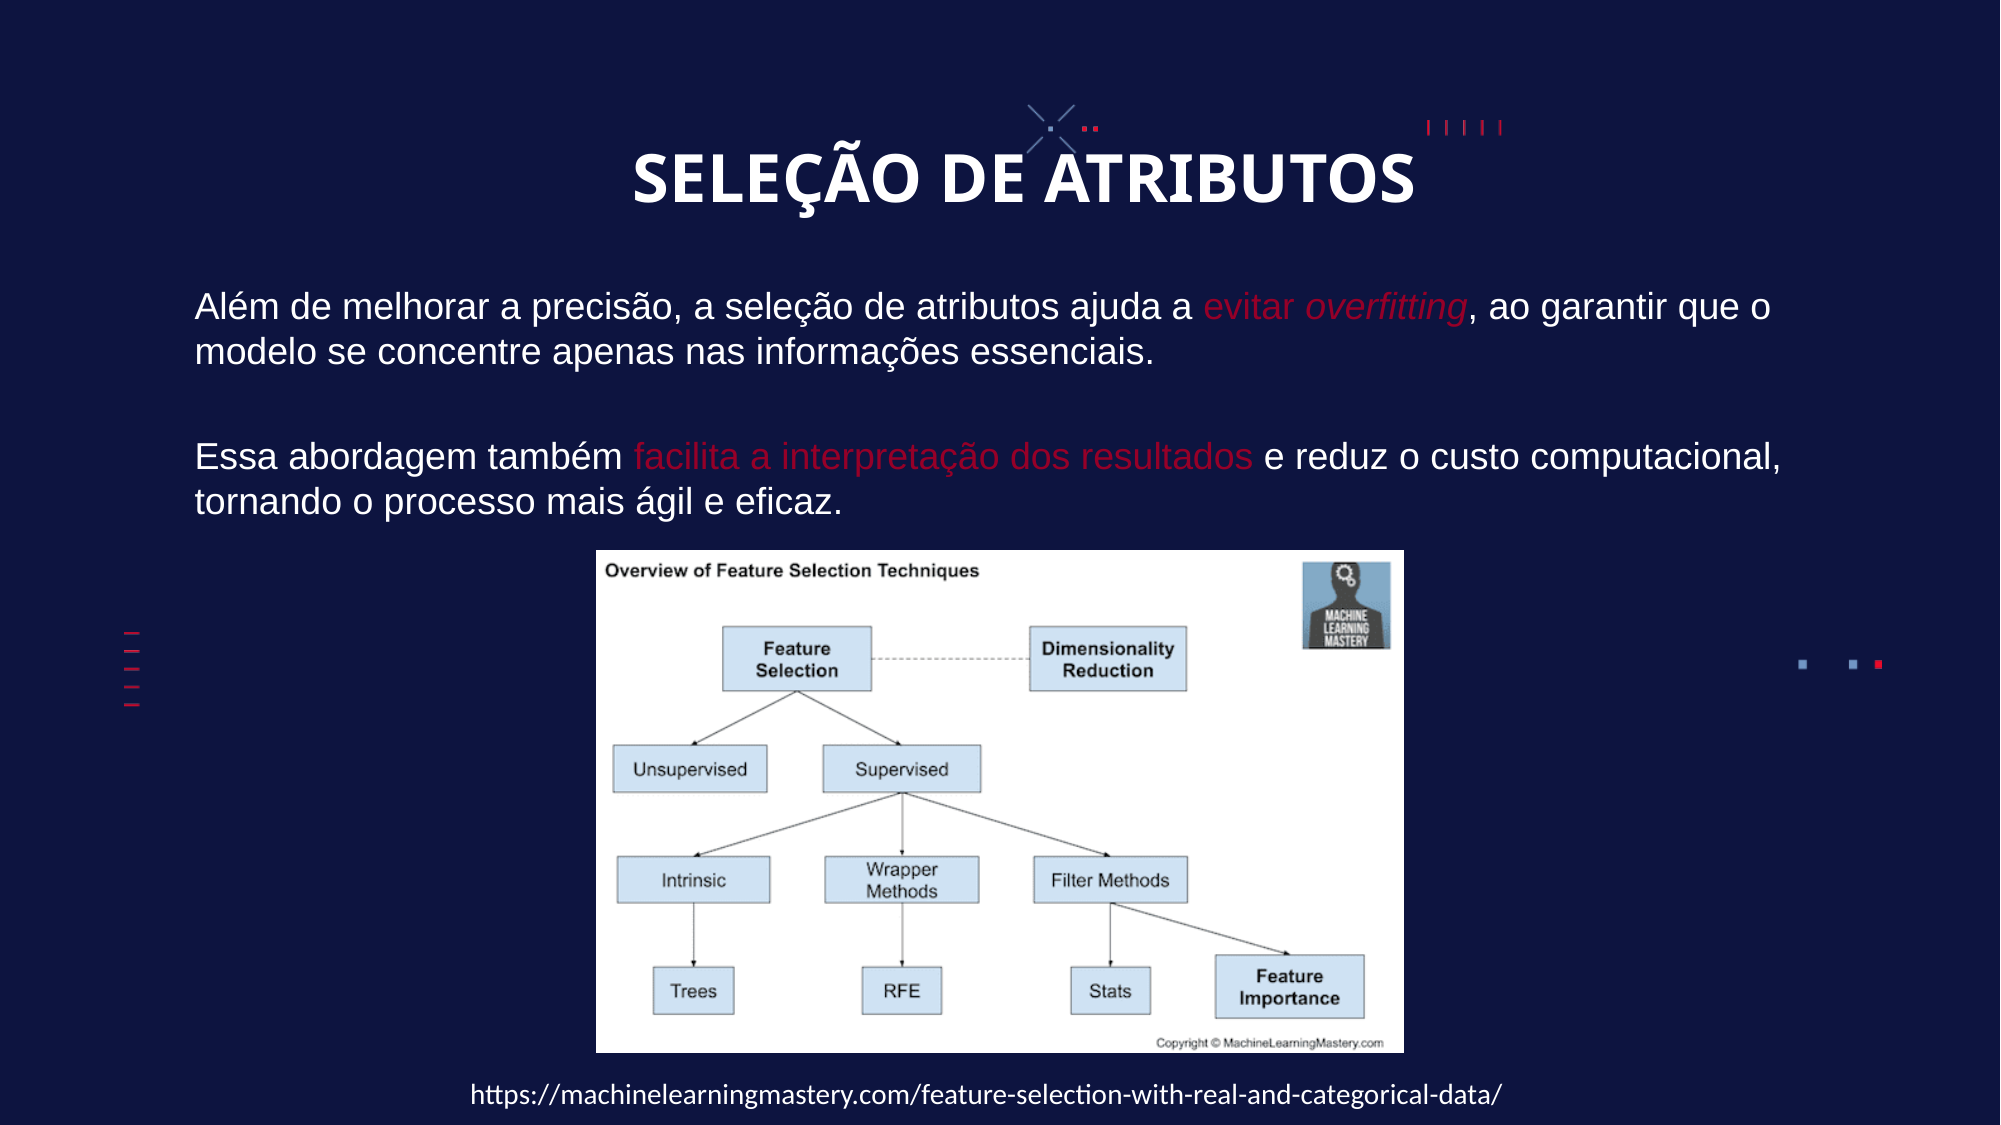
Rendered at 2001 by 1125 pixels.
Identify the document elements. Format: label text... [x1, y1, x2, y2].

picture [1798, 659, 1882, 670]
text_box https://machinelearningmastery.com/feature-selection-with-real-and-categorical-data/ [455, 1068, 1545, 1118]
text_box SELEÇÃO DE ATRIBUTOS [446, 137, 1604, 221]
picture [596, 550, 1404, 1053]
picture [124, 632, 140, 707]
text_box Além de melhorar a precisão, a seleção de atributos ajuda a evitar overfitting, ao garantir que o modelo se concentre apenas nas informações essenciais. Essa abordagem também facilita a interpretação dos resultados e reduz o custo computacional, tornando o processo mais ágil e eficaz. [179, 274, 1821, 530]
picture [1427, 120, 1502, 136]
picture [1026, 104, 1098, 137]
